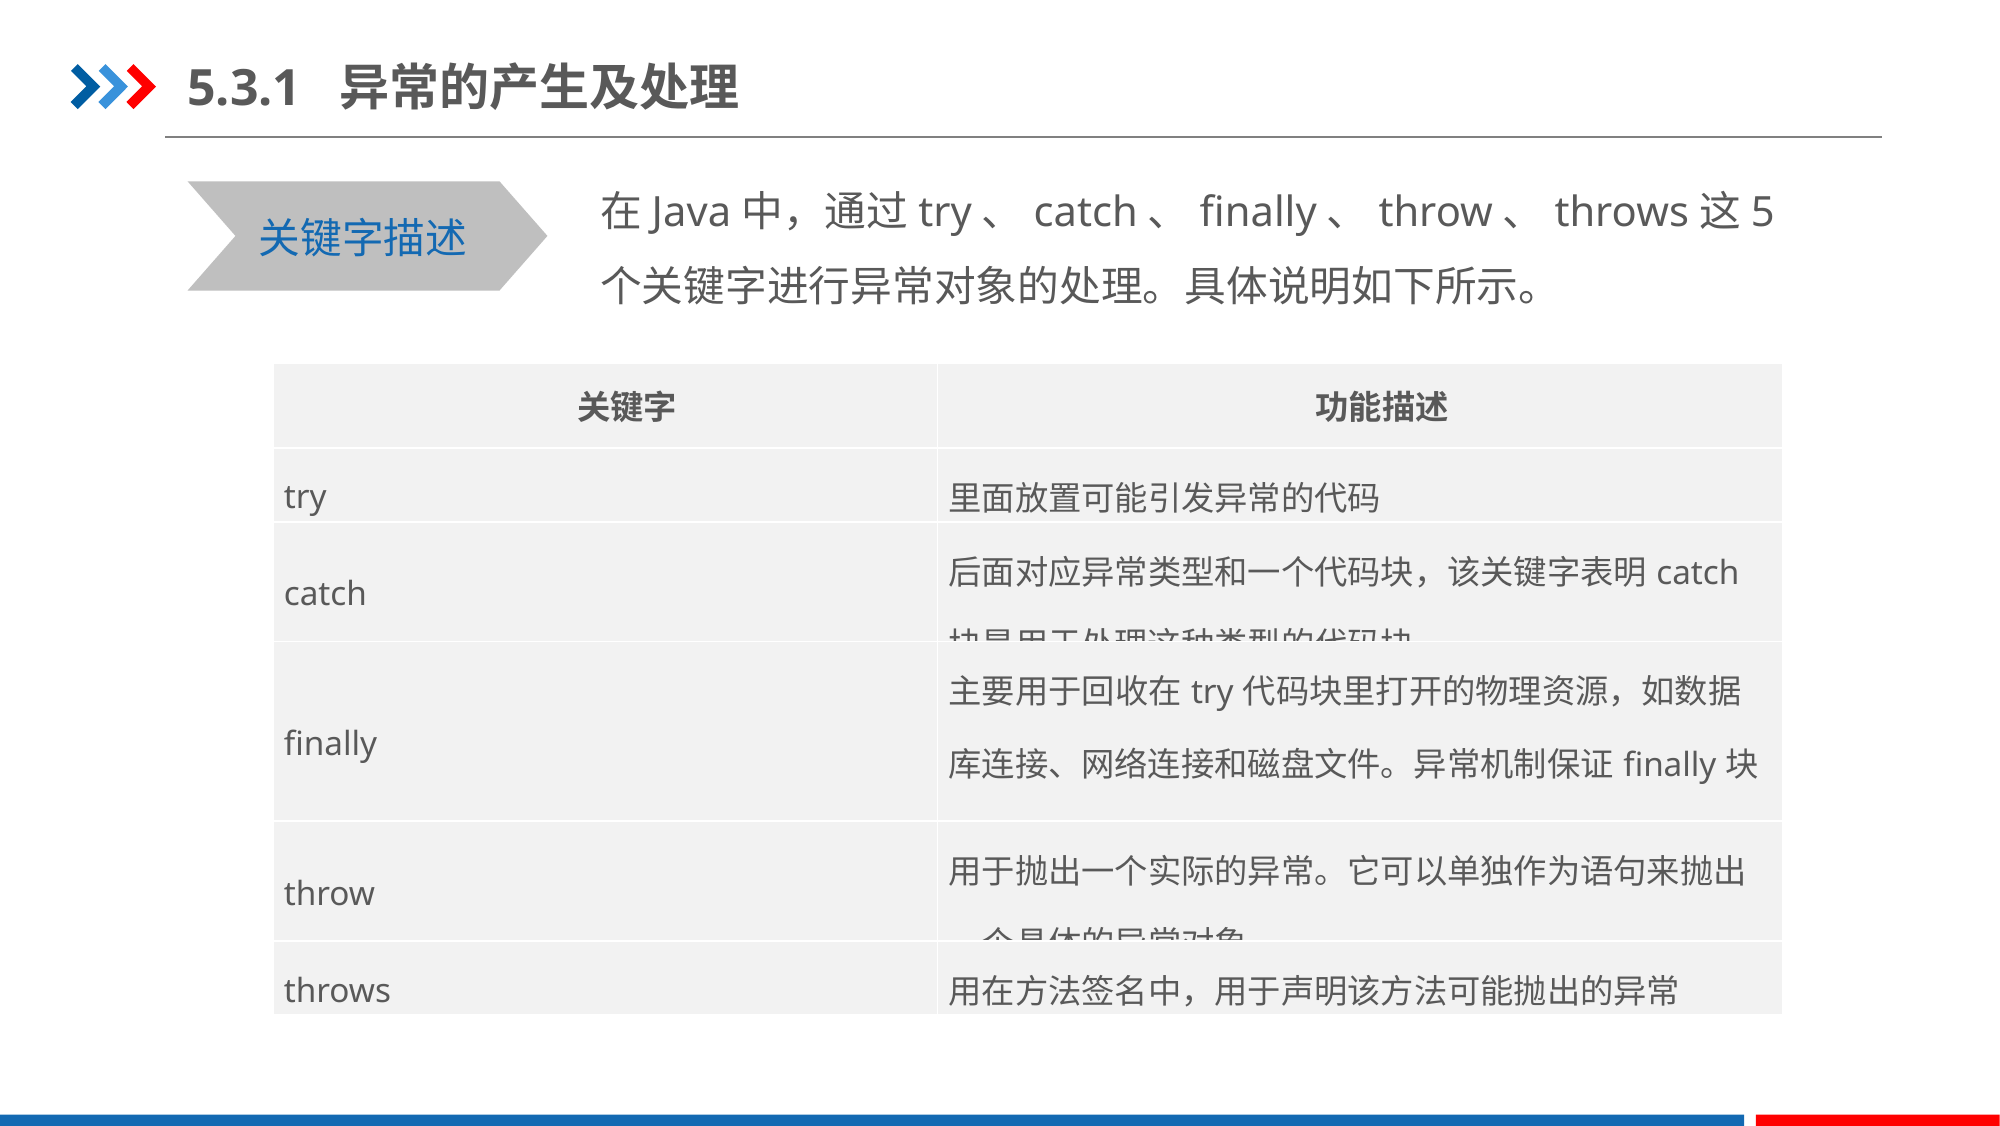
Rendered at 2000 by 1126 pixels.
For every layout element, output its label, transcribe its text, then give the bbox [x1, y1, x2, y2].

text_box 在Java中，通过try、catch、finally、throw、throws这5个关键字进行异常对象的处理。具体说明如下所示。 [585, 152, 1816, 318]
text_box 关键字描述 [243, 204, 483, 270]
text_box [187, 181, 548, 291]
table_cell throws [274, 942, 937, 1014]
table_cell 用在方法签名中，用于声明该方法可能抛出的异常 [938, 942, 1782, 1014]
table_cell finally [274, 642, 937, 820]
table_cell try [274, 449, 937, 521]
text_box 5.3.1 异常的产生及处理 [187, 43, 937, 127]
table_cell 里面放置可能引发异常的代码 [938, 449, 1782, 521]
table_cell throw [274, 822, 937, 940]
table_header 功能描述 [938, 364, 1782, 447]
table_cell 主要用于回收在try代码块里打开的物理资源，如数据库连接、网络连接和磁盘文件。异常机制保证finally块总是被执行 [938, 642, 1782, 820]
table_header 关键字 [274, 364, 937, 447]
table_cell 用于抛出一个实际的异常。它可以单独作为语句来抛出一个具体的异常对象 [938, 822, 1782, 940]
table_cell catch [274, 523, 937, 641]
table_cell 后面对应异常类型和一个代码块，该关键字表明catch块是用于处理这种类型的代码块 [938, 523, 1782, 641]
